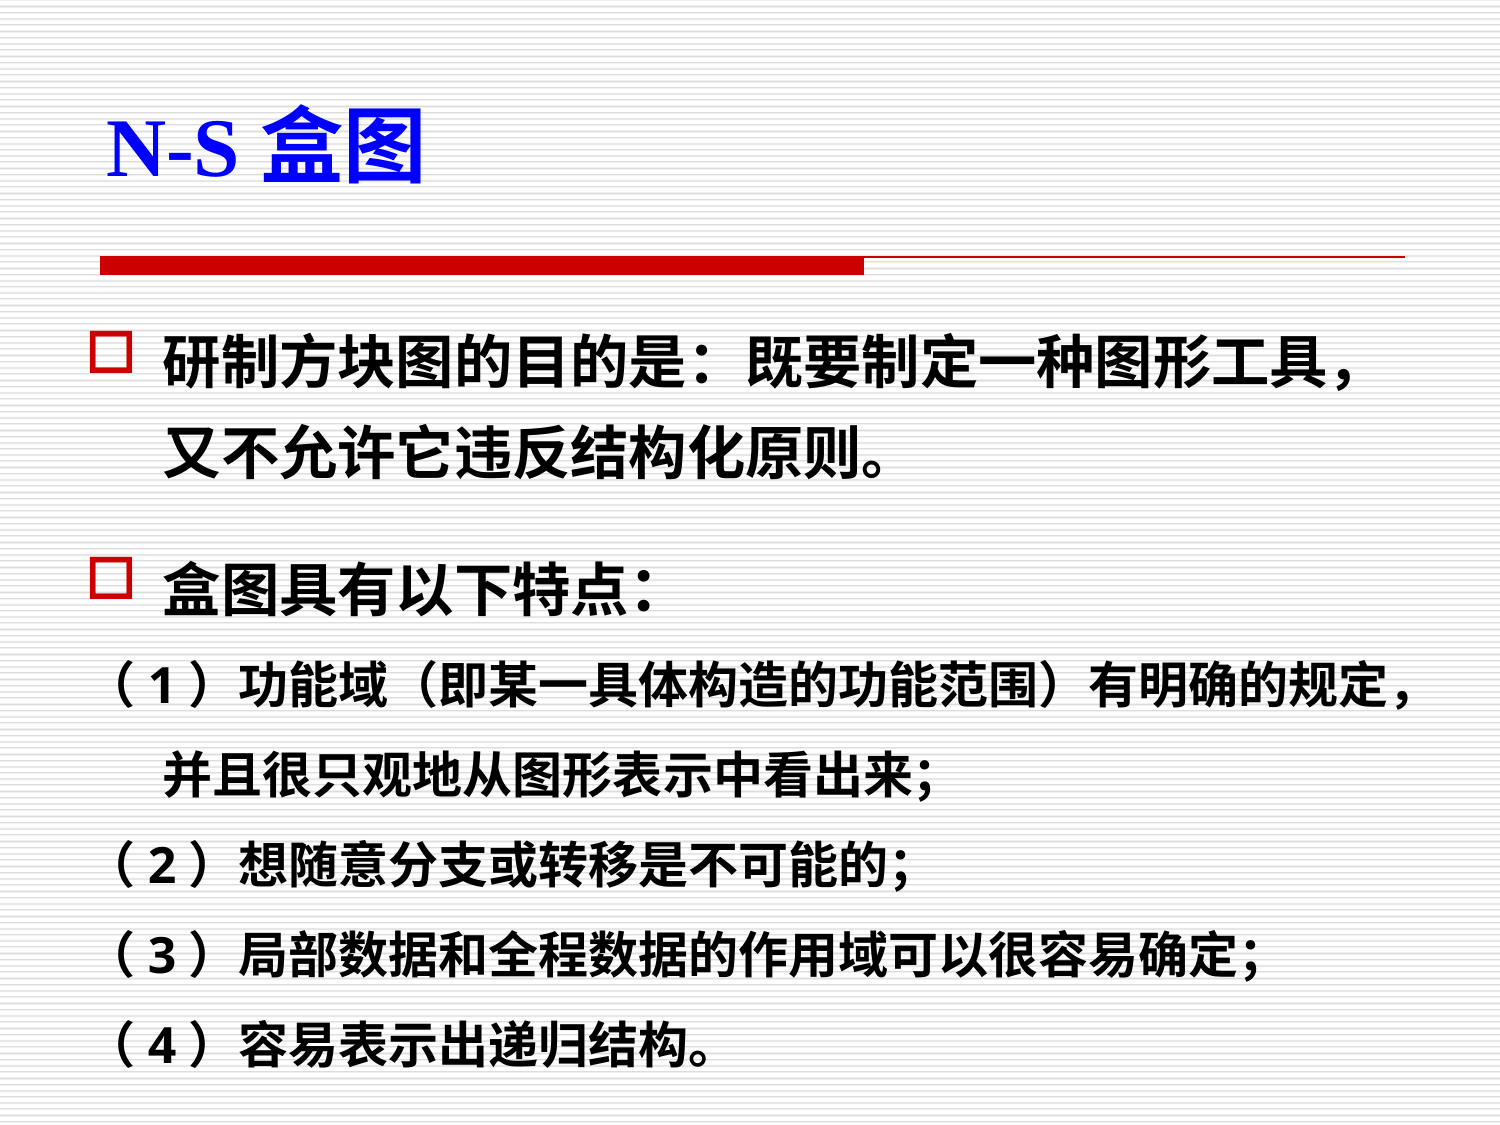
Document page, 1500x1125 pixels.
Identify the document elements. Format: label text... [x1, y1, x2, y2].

picture [0, 0, 1500, 1125]
text_box 研制方块图的目的是：既要制定一种图形工具，又不允许它违反结构化原则。 盒图具有以下特点： （1）功能域（即某一具体构造的功能范围）有明确的规定，并且很只观地从图形表示中看出来； （2）想随意分支或转移是不可能的； （3）局部数据和全程数据的作用域可以很容易确定； （4）容易表示出递归结构。 [70, 296, 1456, 1059]
text_box N-S盒图 [91, 85, 442, 201]
